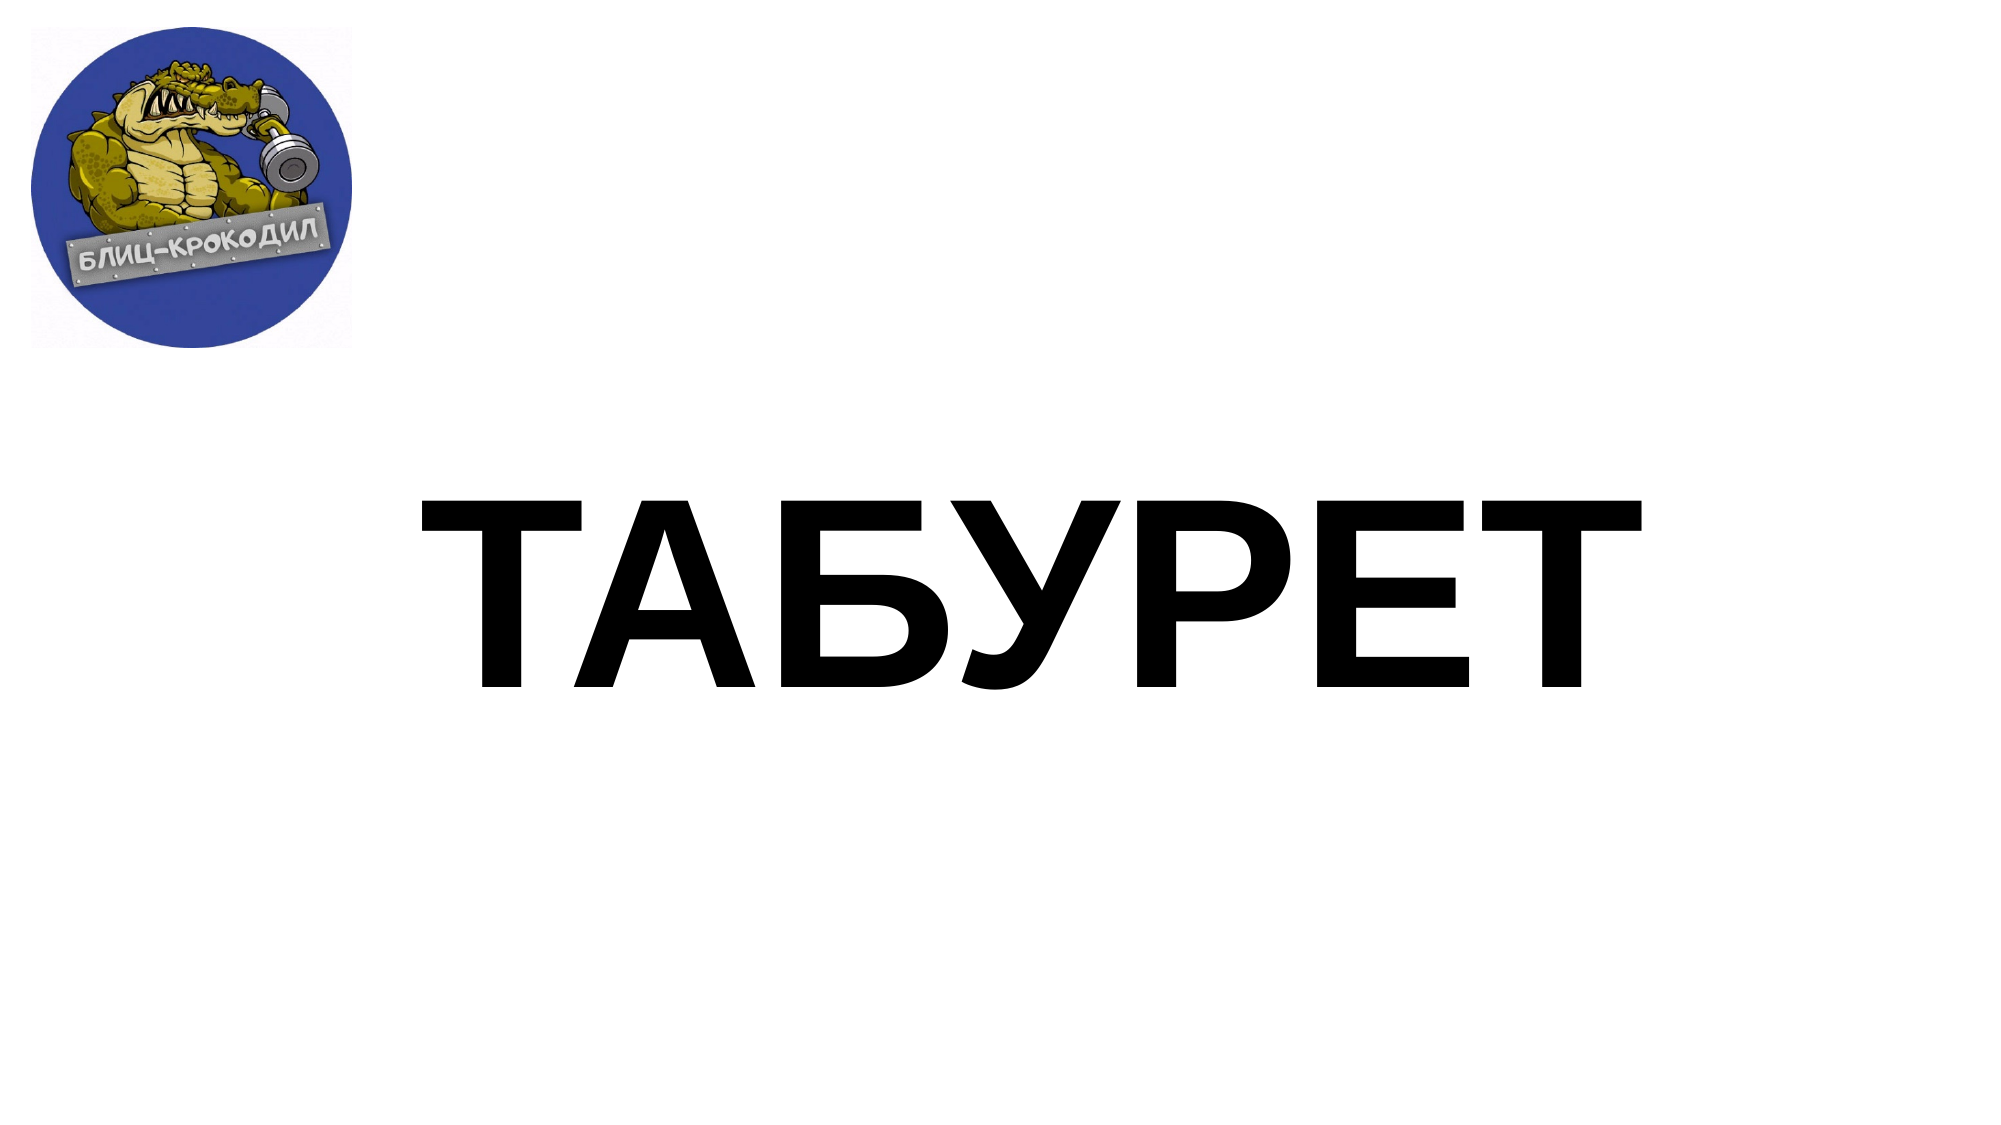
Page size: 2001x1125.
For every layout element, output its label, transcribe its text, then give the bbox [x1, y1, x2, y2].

picture [31, 27, 352, 348]
title ТАБУРЕТ [282, 361, 1783, 754]
